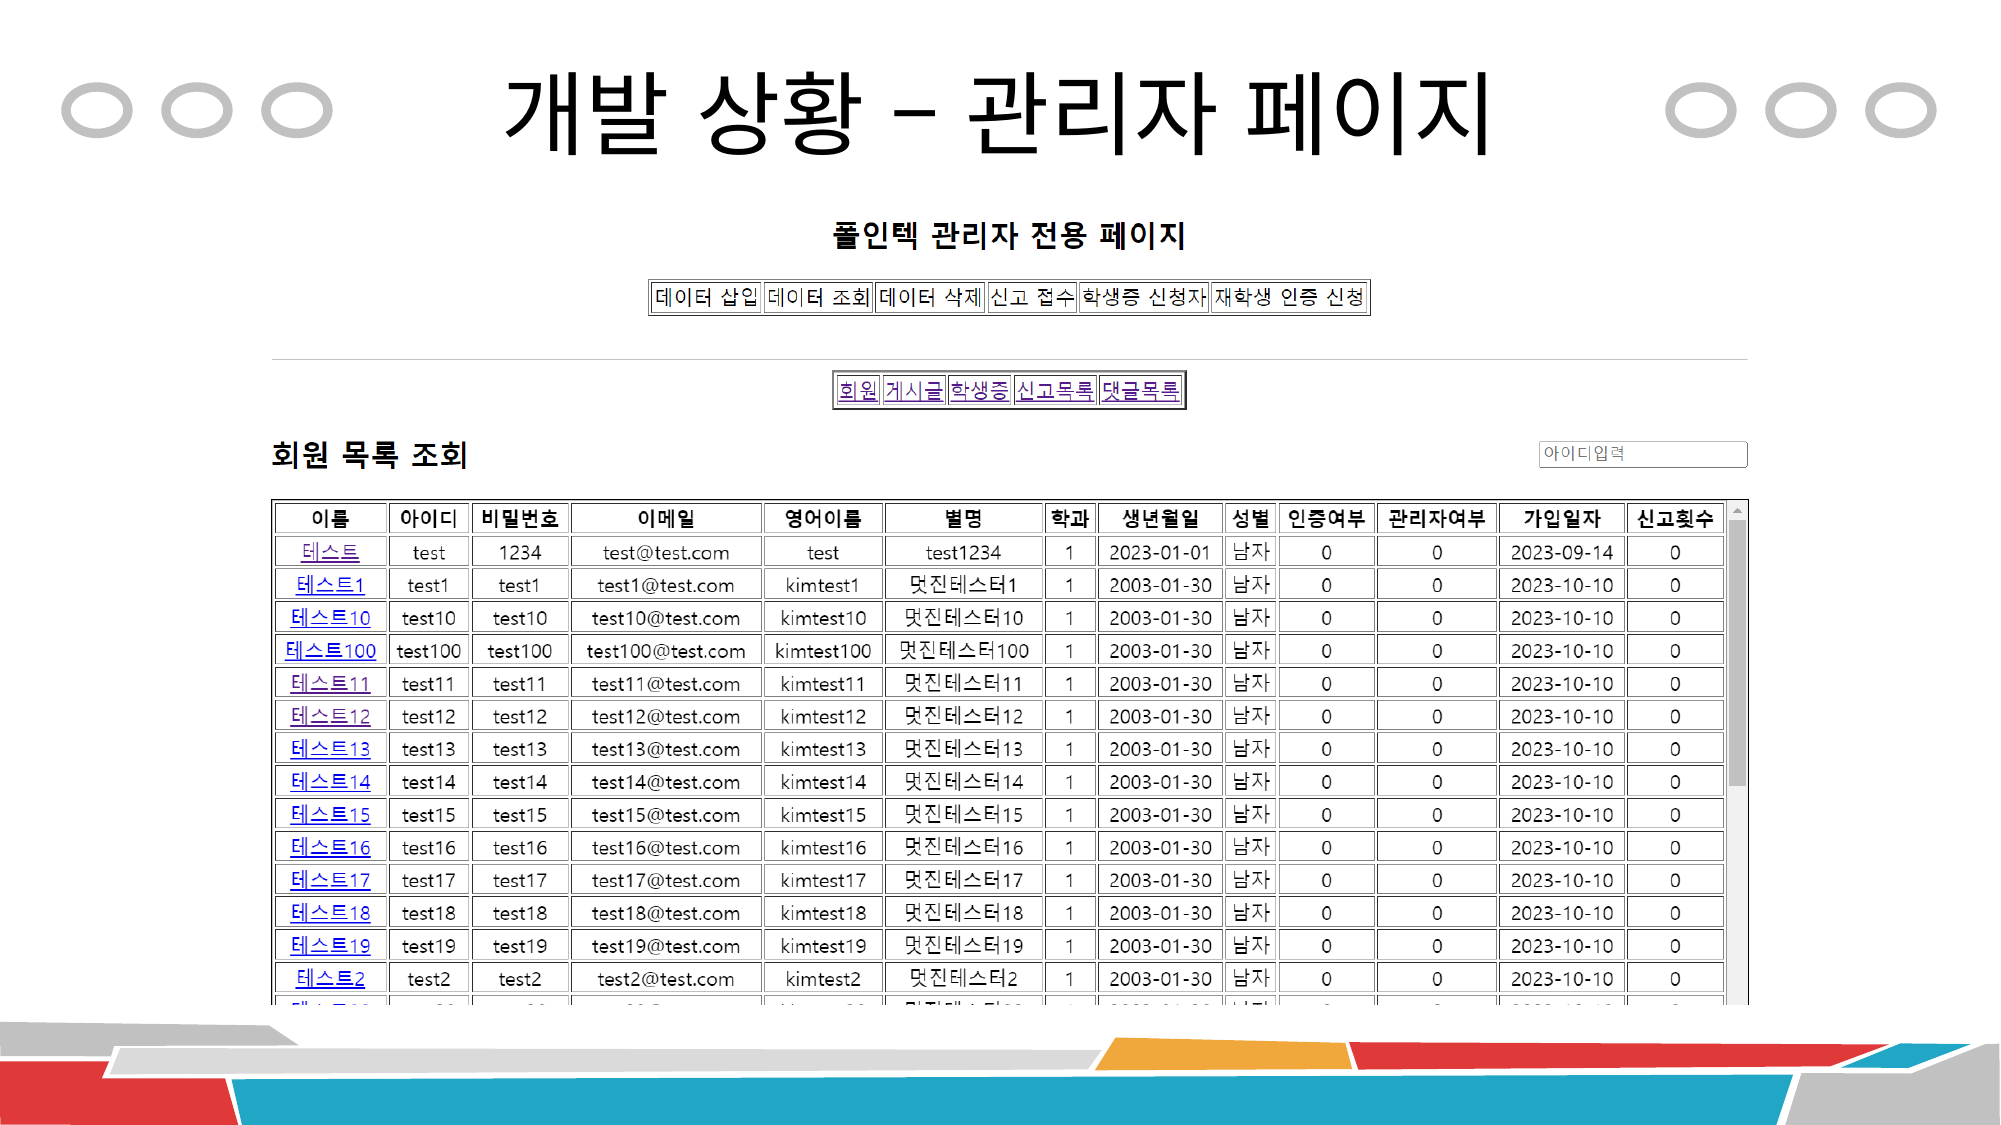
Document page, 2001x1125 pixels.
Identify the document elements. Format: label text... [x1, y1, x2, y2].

title 개발 상황 – 관리자 페이지 [350, 18, 1650, 190]
picture [268, 190, 1763, 1006]
